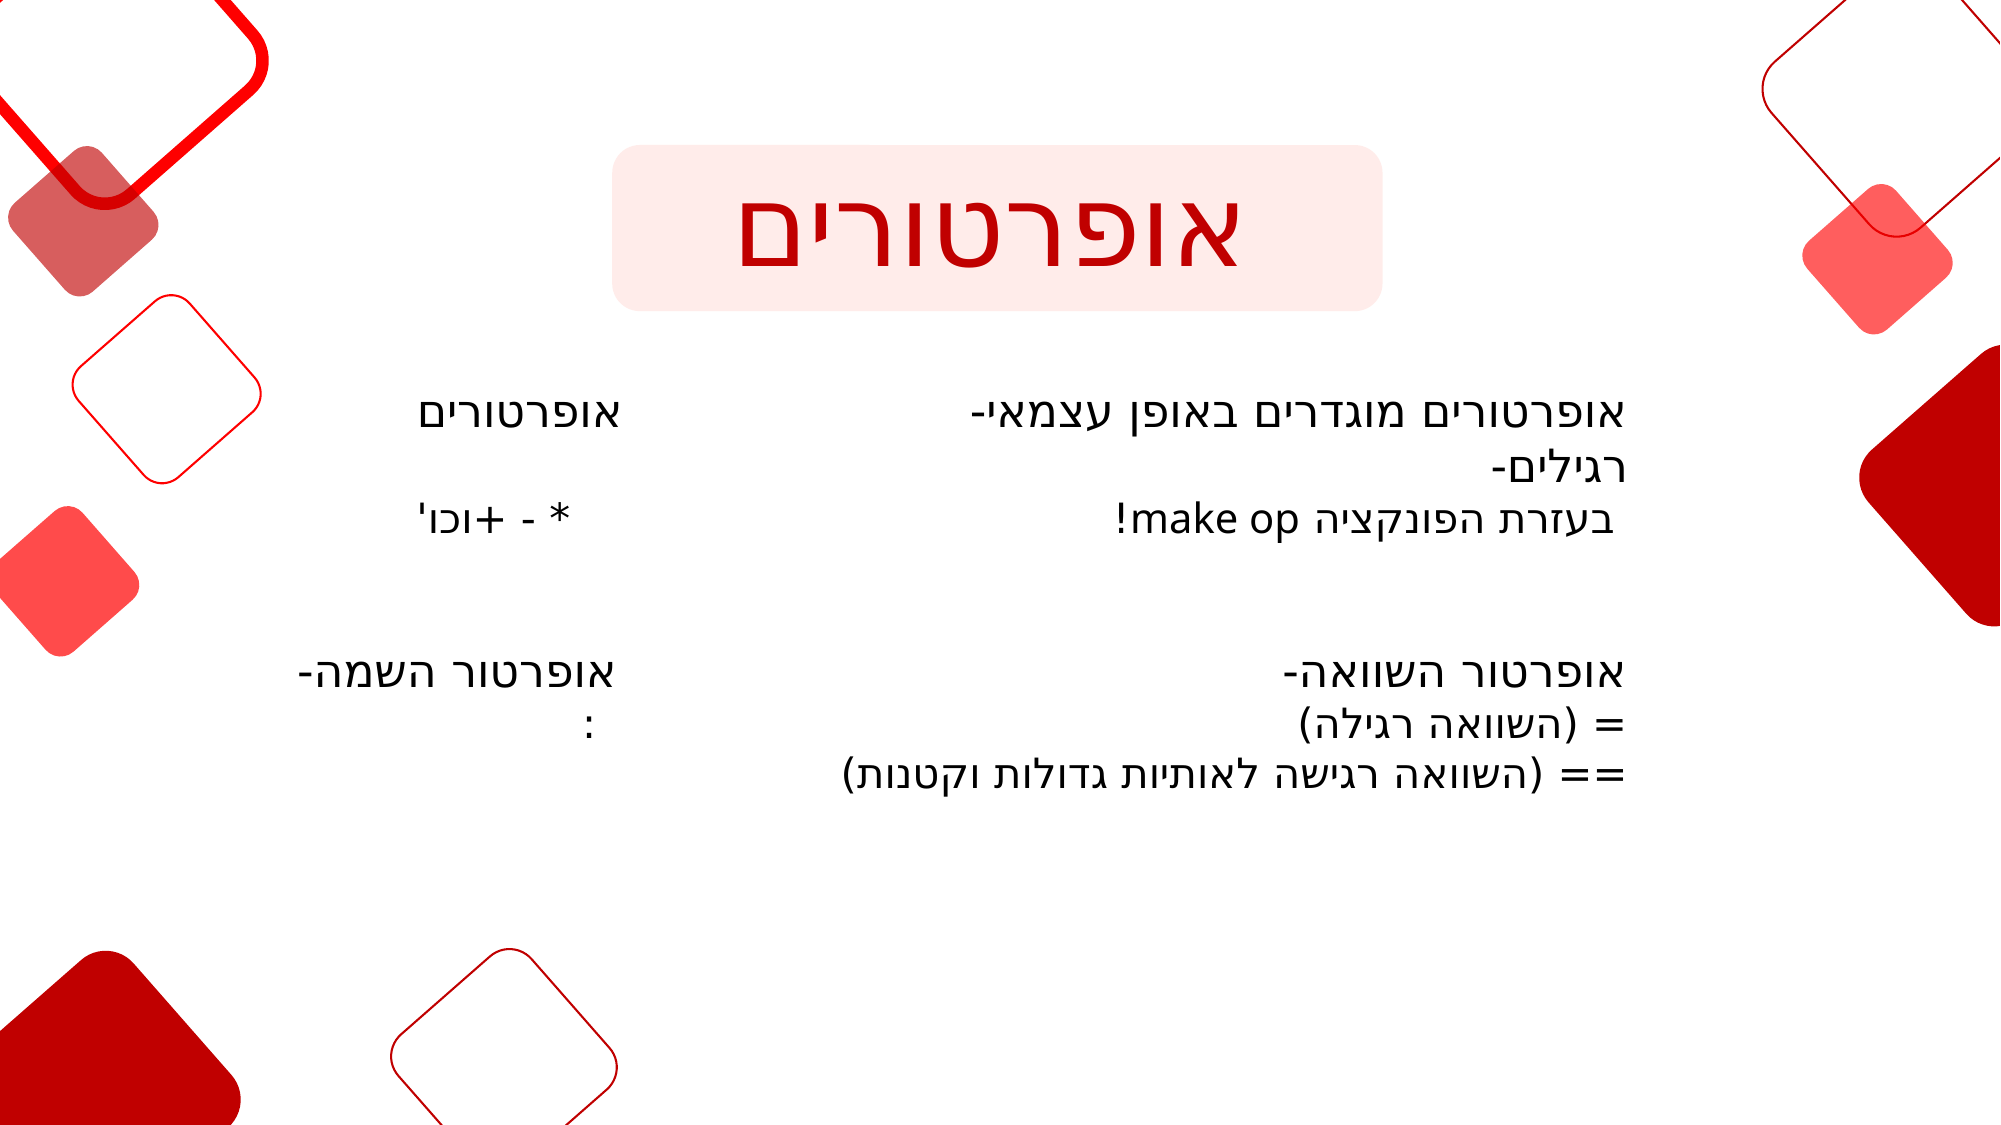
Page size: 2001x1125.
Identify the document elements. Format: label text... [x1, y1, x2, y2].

text_box [1859, 345, 2000, 627]
text_box [611, 143, 1384, 313]
text_box [0, 505, 141, 658]
text_box [1761, 0, 2000, 224]
text_box [1801, 183, 1954, 336]
text_box [71, 294, 262, 485]
text_box [7, 145, 160, 298]
text_box [390, 954, 618, 1125]
text_box [0, 0, 264, 190]
text_box [0, 950, 241, 1125]
text_box אופרטורים [717, 144, 1264, 298]
text_box אופרטורים מוגדרים באופן עצמאי- אופרטורים רגילים- בעזרת הפונקציה make op! * - +וכו' אופרטור השוואה- אופרטור השמה- = (השוואה רגילה) : == (השוואה רגישה לאותיות גדולות וקטנות) [270, 374, 1643, 954]
